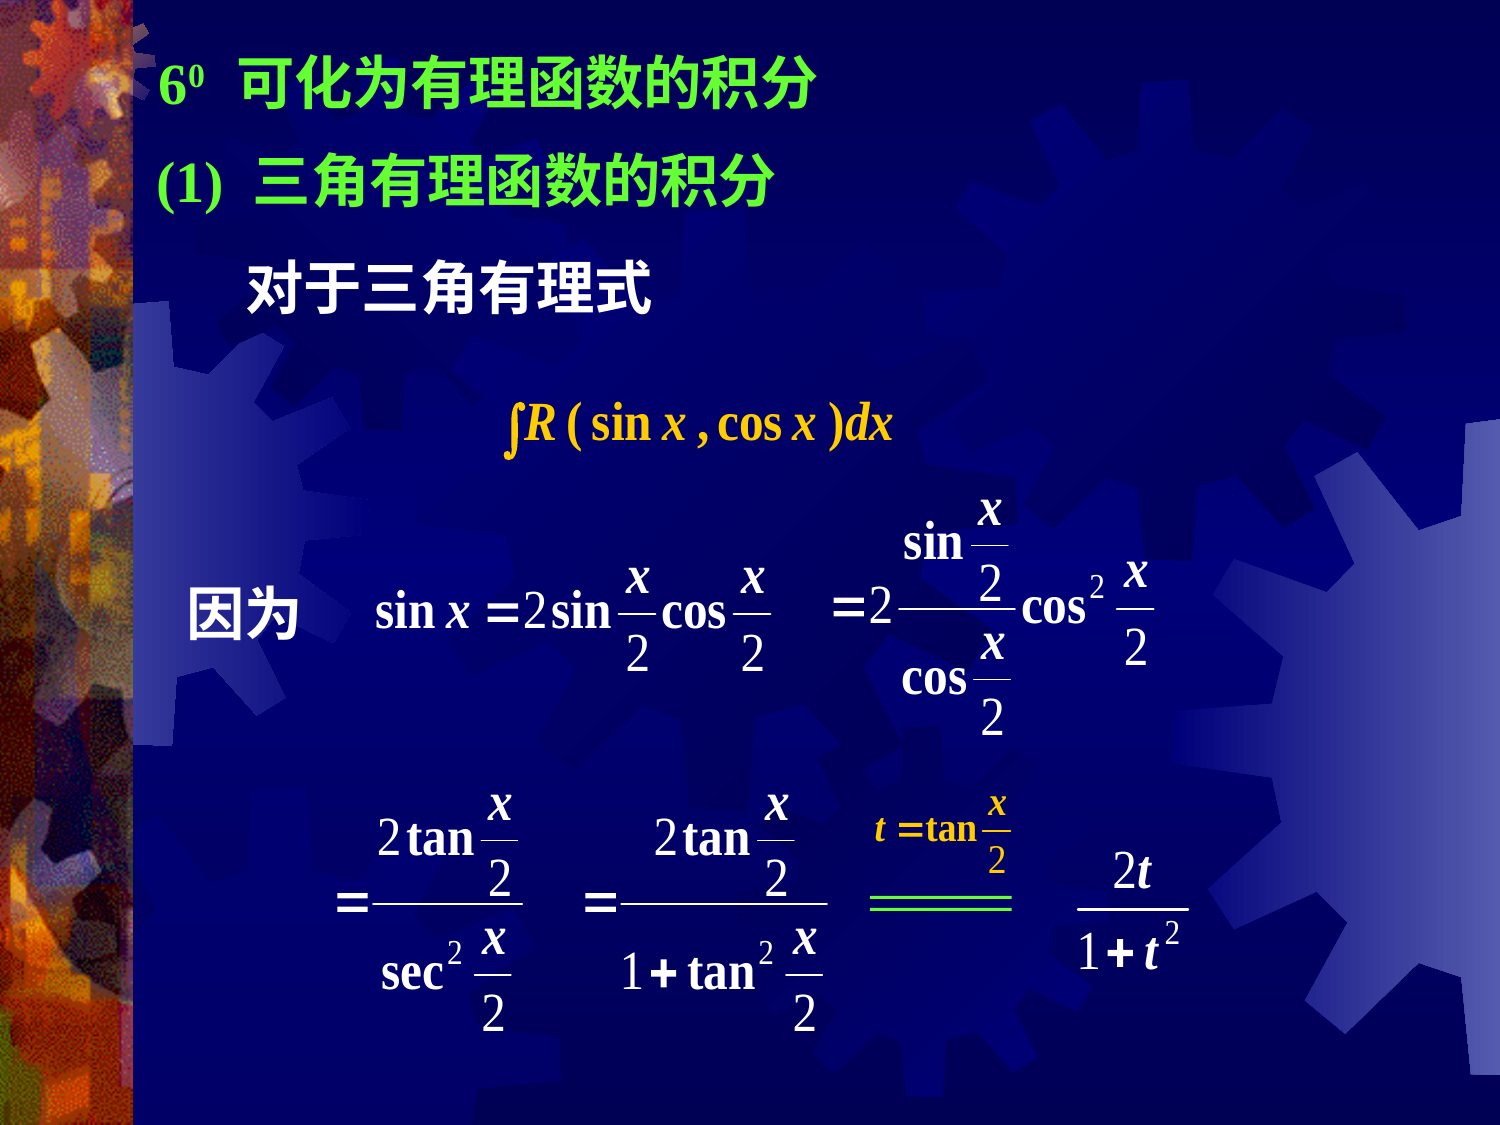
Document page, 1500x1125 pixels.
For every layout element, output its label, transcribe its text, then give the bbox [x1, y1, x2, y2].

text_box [820, 467, 1166, 749]
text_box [572, 763, 837, 1044]
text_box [868, 774, 1018, 910]
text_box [230, 243, 906, 471]
text_box 60 可化为有理函数的积分 [144, 38, 834, 124]
picture [0, 0, 133, 1125]
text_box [324, 763, 535, 1044]
text_box (1) 三角有理函数的积分 [141, 137, 792, 222]
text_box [1068, 834, 1199, 985]
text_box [170, 538, 781, 684]
